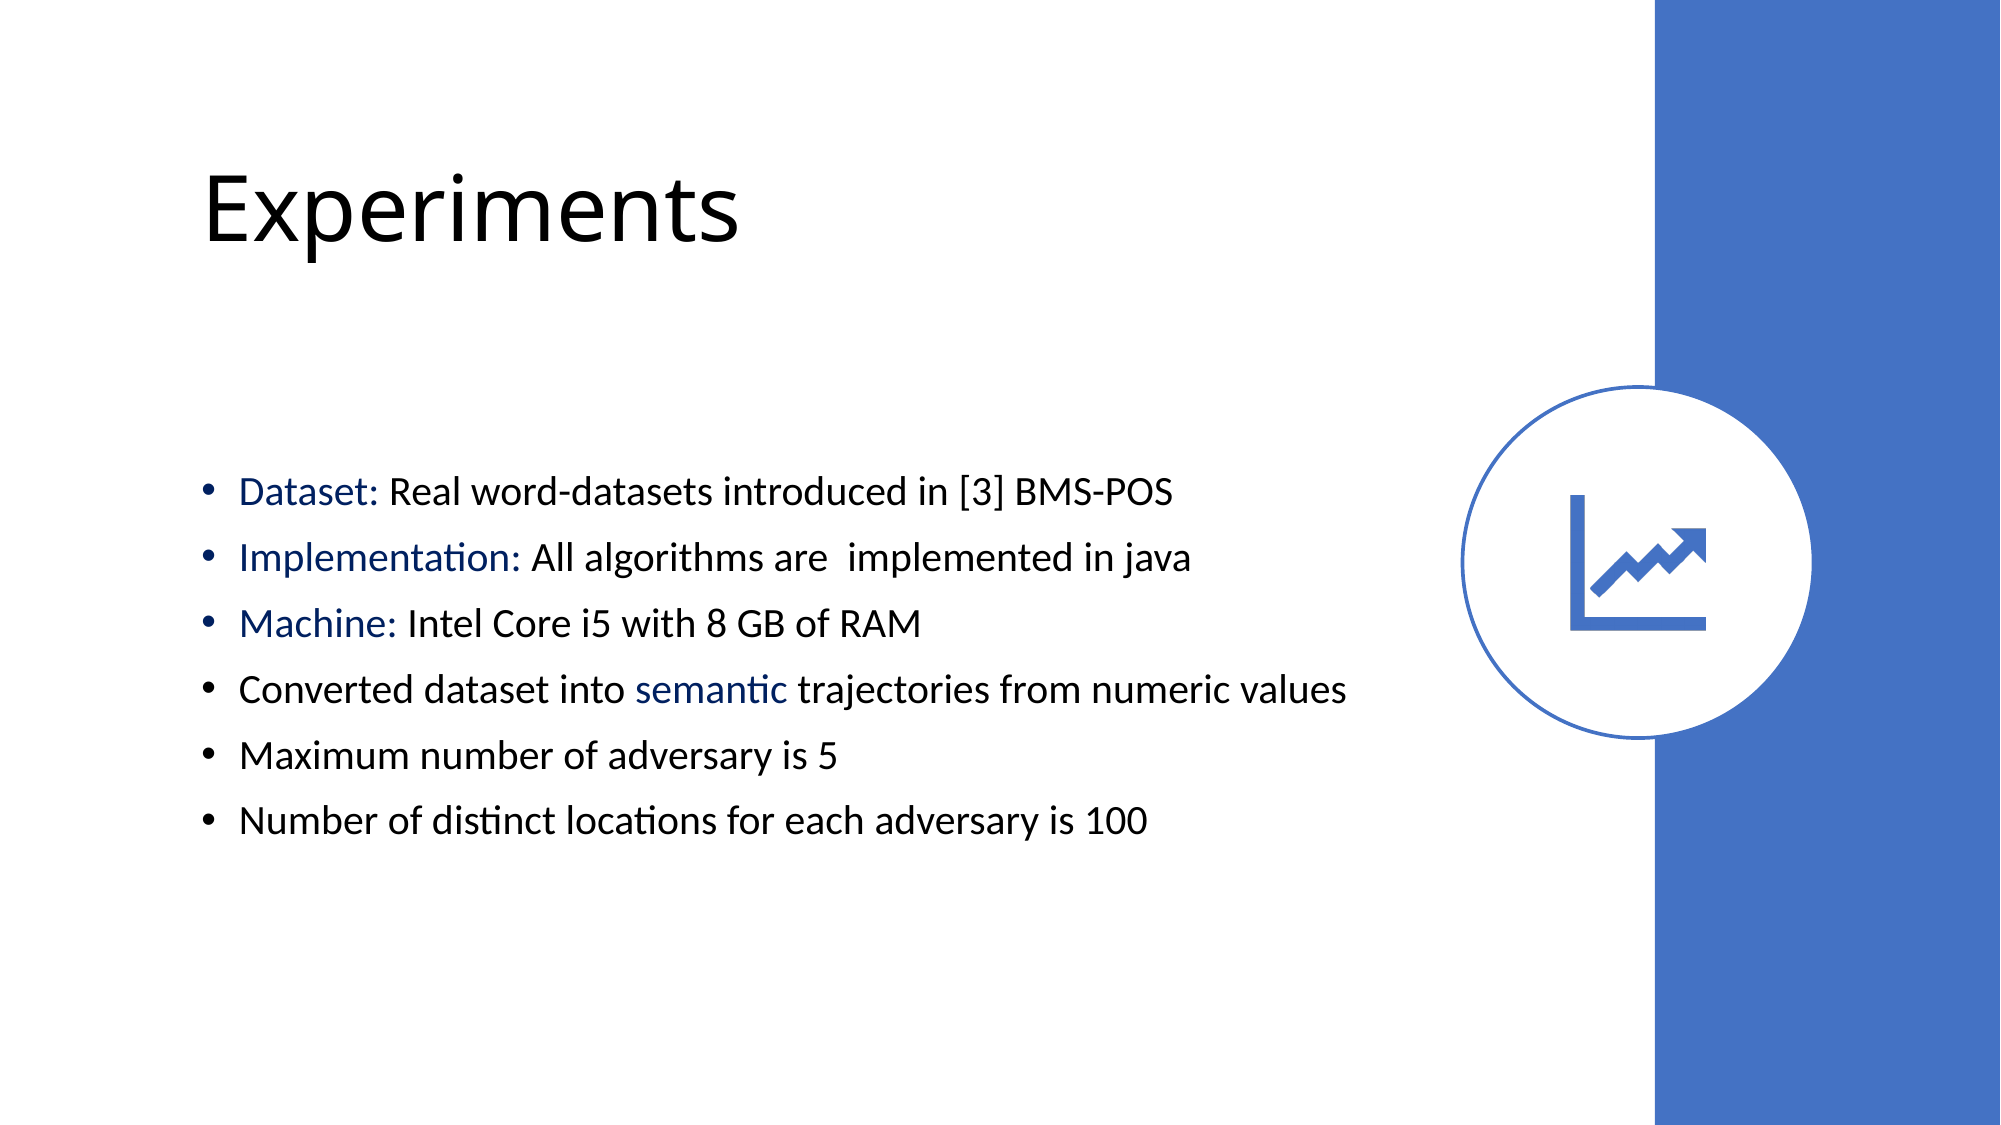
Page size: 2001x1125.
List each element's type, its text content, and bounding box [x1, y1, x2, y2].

title Experiments [186, 102, 1413, 321]
text_box [1654, 0, 2000, 1125]
text_box [1461, 385, 1815, 740]
picture [1544, 468, 1732, 657]
list Dataset: Real word-datasets introduced in [3] BMS-POS Implementation: All algorithms are implemented in java Machine: Intel Core i5 with 8 GB of RAM Converted dataset into semantic trajectories from numeric values Maximum number of adversary is 5 Number of distinct locations for each adversary is 100 [186, 373, 1413, 940]
